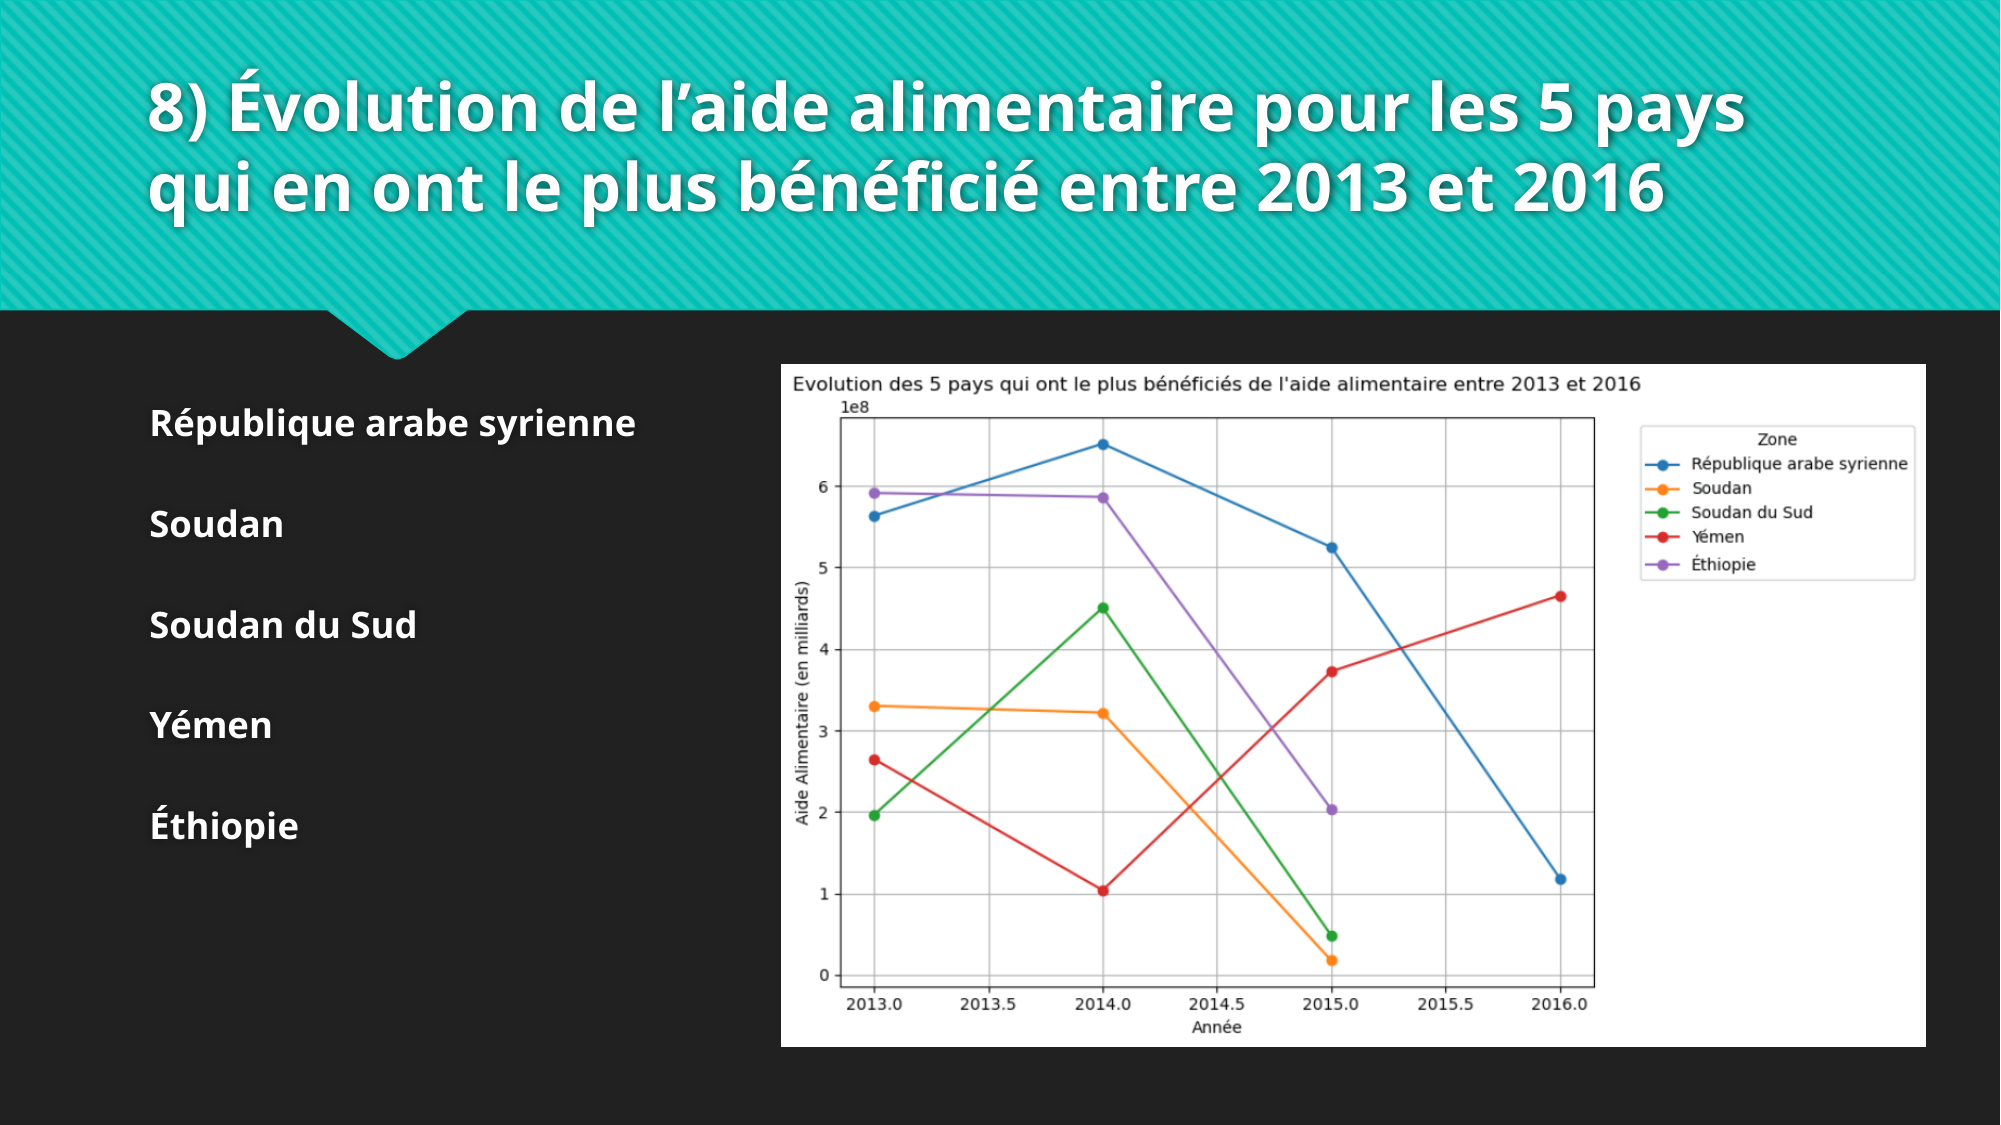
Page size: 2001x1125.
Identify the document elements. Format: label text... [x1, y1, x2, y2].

picture [781, 364, 1926, 1048]
picture [1, 1, 1999, 357]
title 8) Évolution de l’aide alimentaire pour les 5 pays qui en ont le plus bénéficié entre 2013 et 2016 [132, 73, 1868, 233]
list République arabe syrienne Soudan Soudan du Sud Yémen Éthiopie [134, 364, 779, 962]
